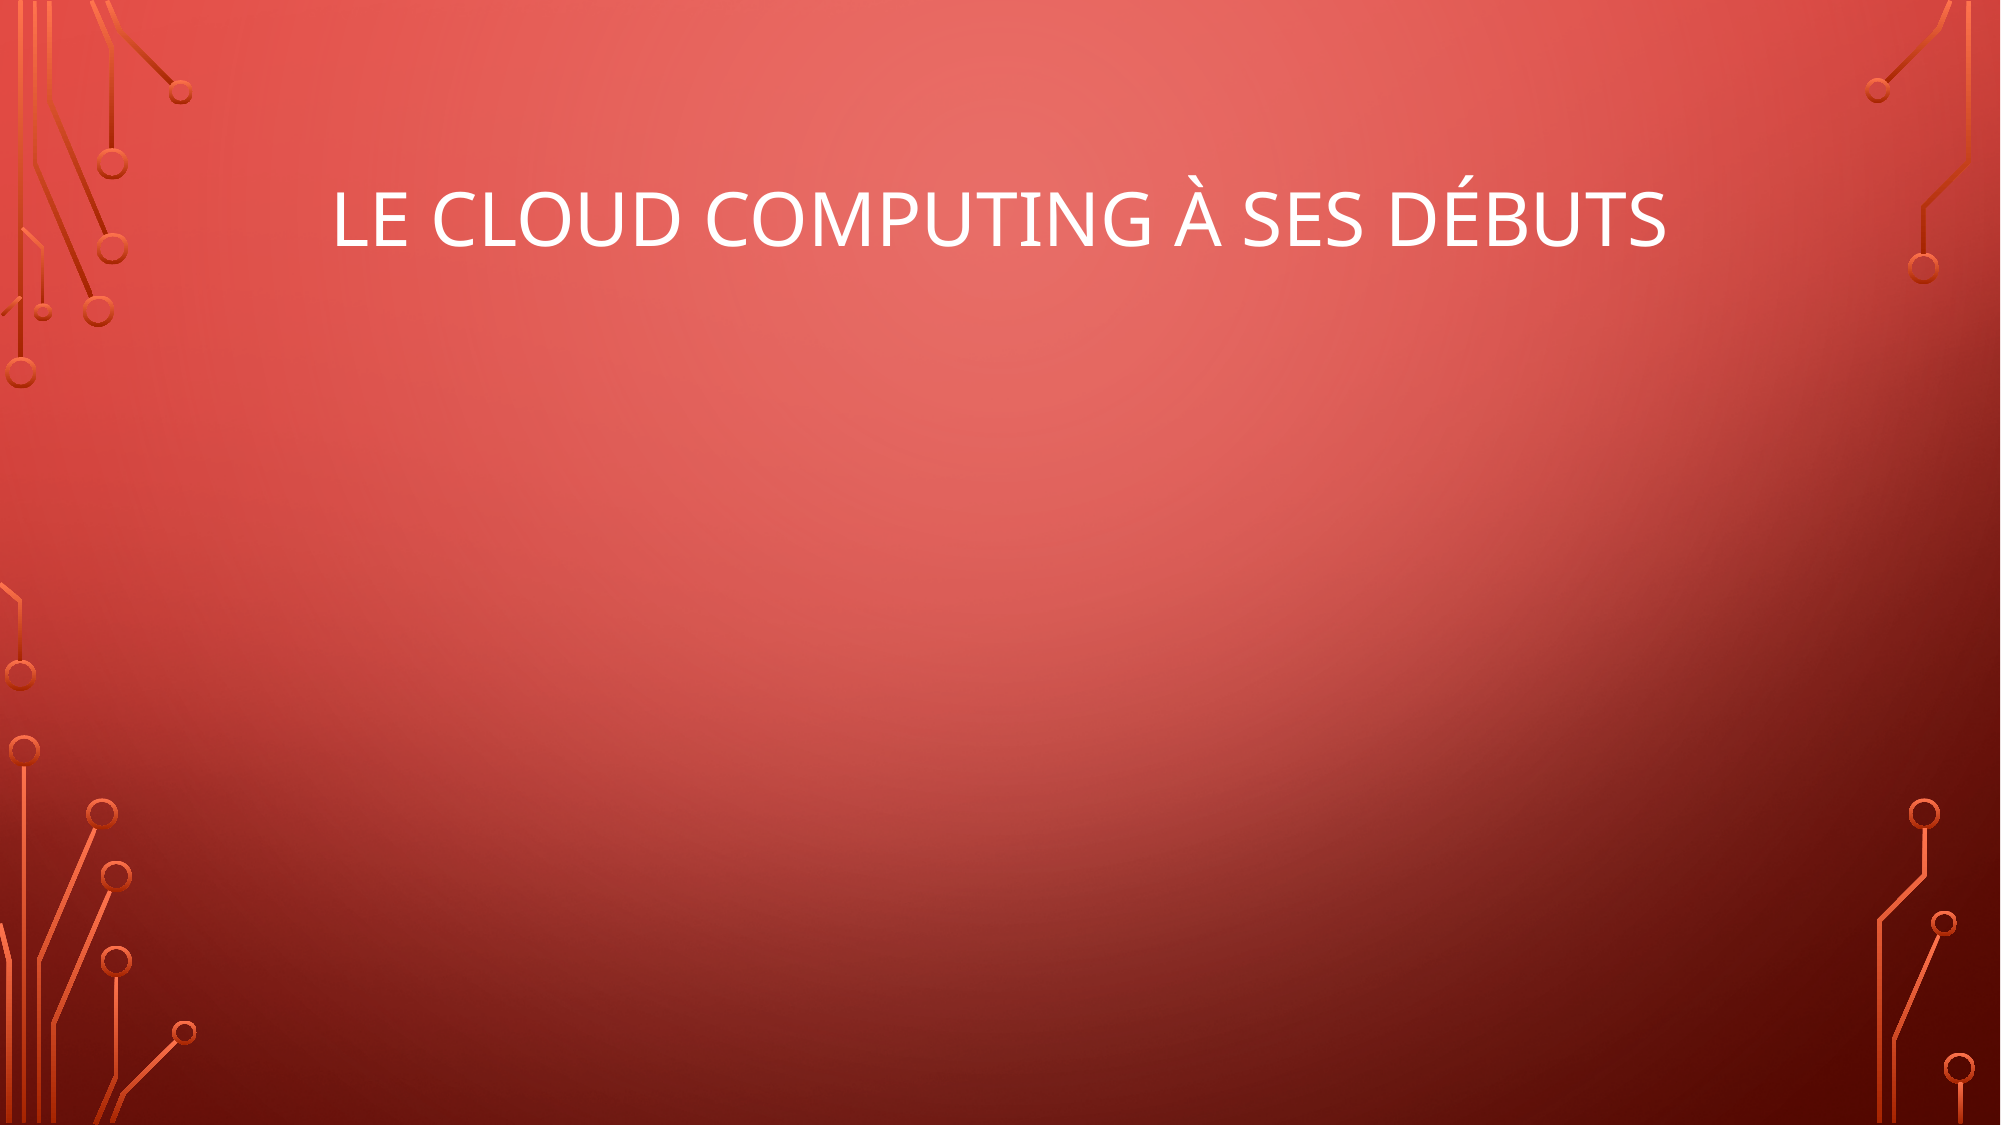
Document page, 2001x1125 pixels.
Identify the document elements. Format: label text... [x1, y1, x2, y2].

title Le cloud computing à ses débuts [187, 101, 1813, 344]
